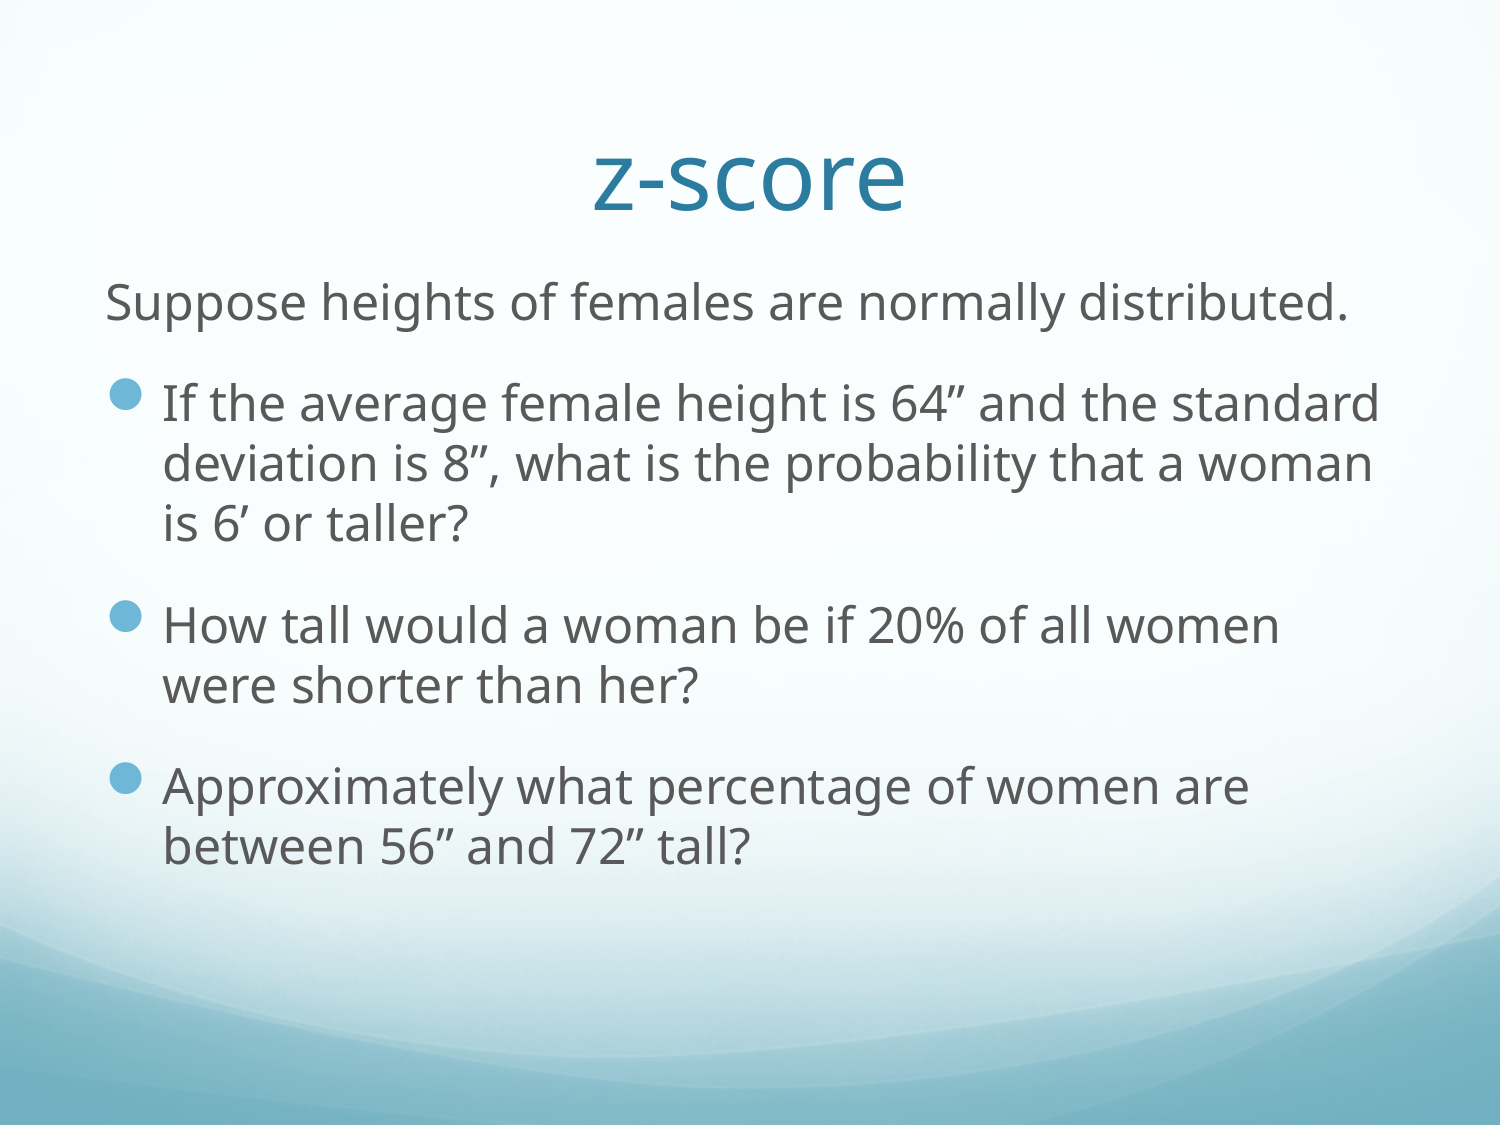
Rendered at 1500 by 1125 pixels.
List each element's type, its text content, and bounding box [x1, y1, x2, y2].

title z-score [90, 17, 1410, 237]
list Suppose heights of females are normally distributed. If the average female height is 64” and the standard deviation is 8”, what is the probability that a woman is 6’ or taller? How tall would a woman be if 20% of all women were shorter than her? Approximately what percentage of women are between 56” and 72” tall? [90, 262, 1410, 975]
